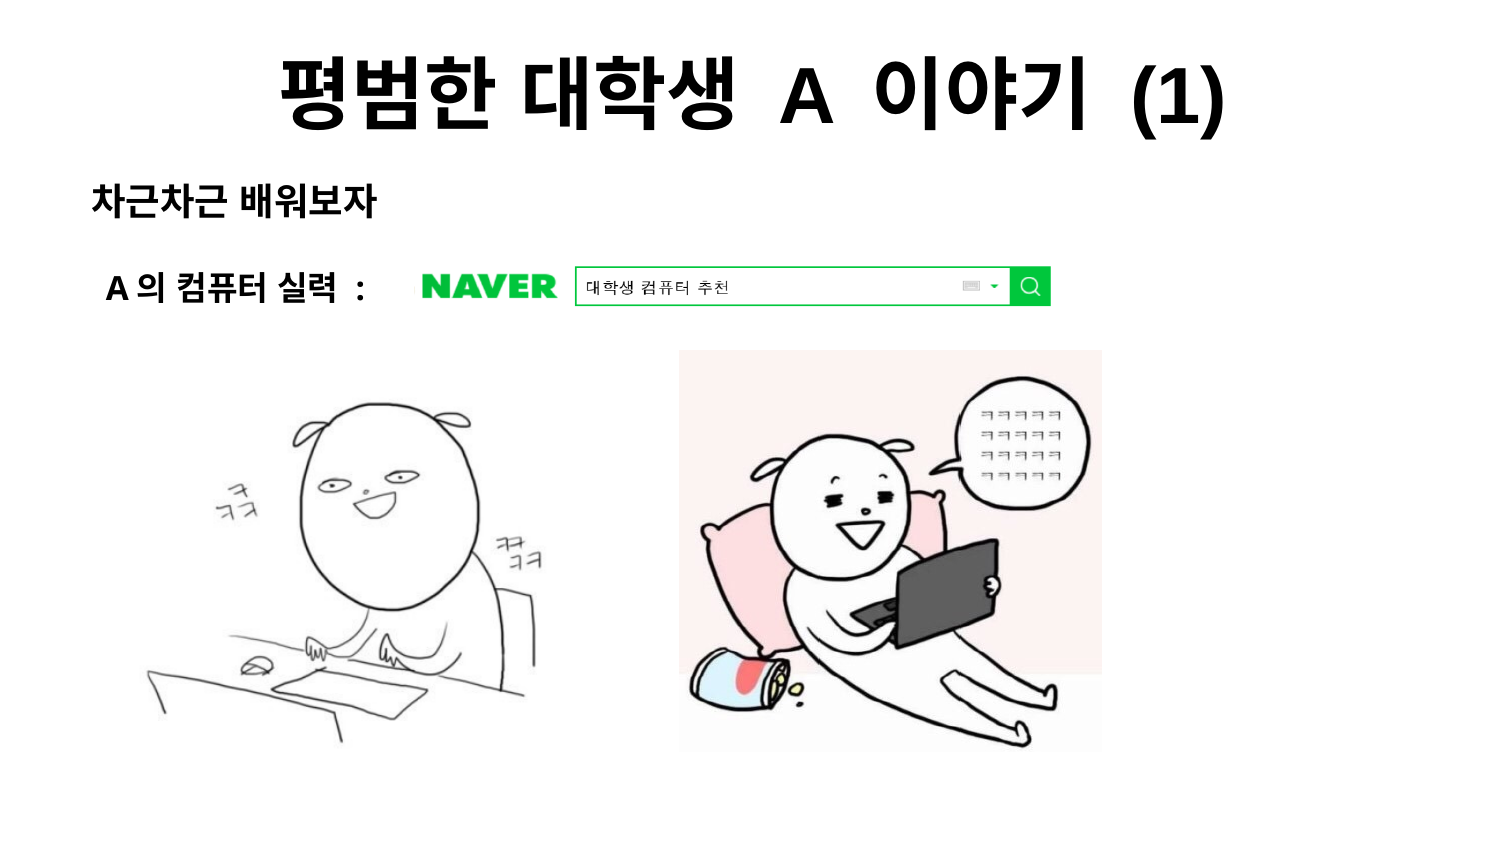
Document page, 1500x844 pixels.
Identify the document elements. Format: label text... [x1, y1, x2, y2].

picture [678, 350, 1102, 753]
text_box A의 컴퓨터 실력 : [91, 260, 415, 315]
title 평범한 대학생 A 이야기 (1) [5, 36, 1500, 147]
picture [414, 264, 1058, 312]
text_box 차근차근 배워보자 [76, 170, 531, 230]
picture [111, 360, 597, 753]
